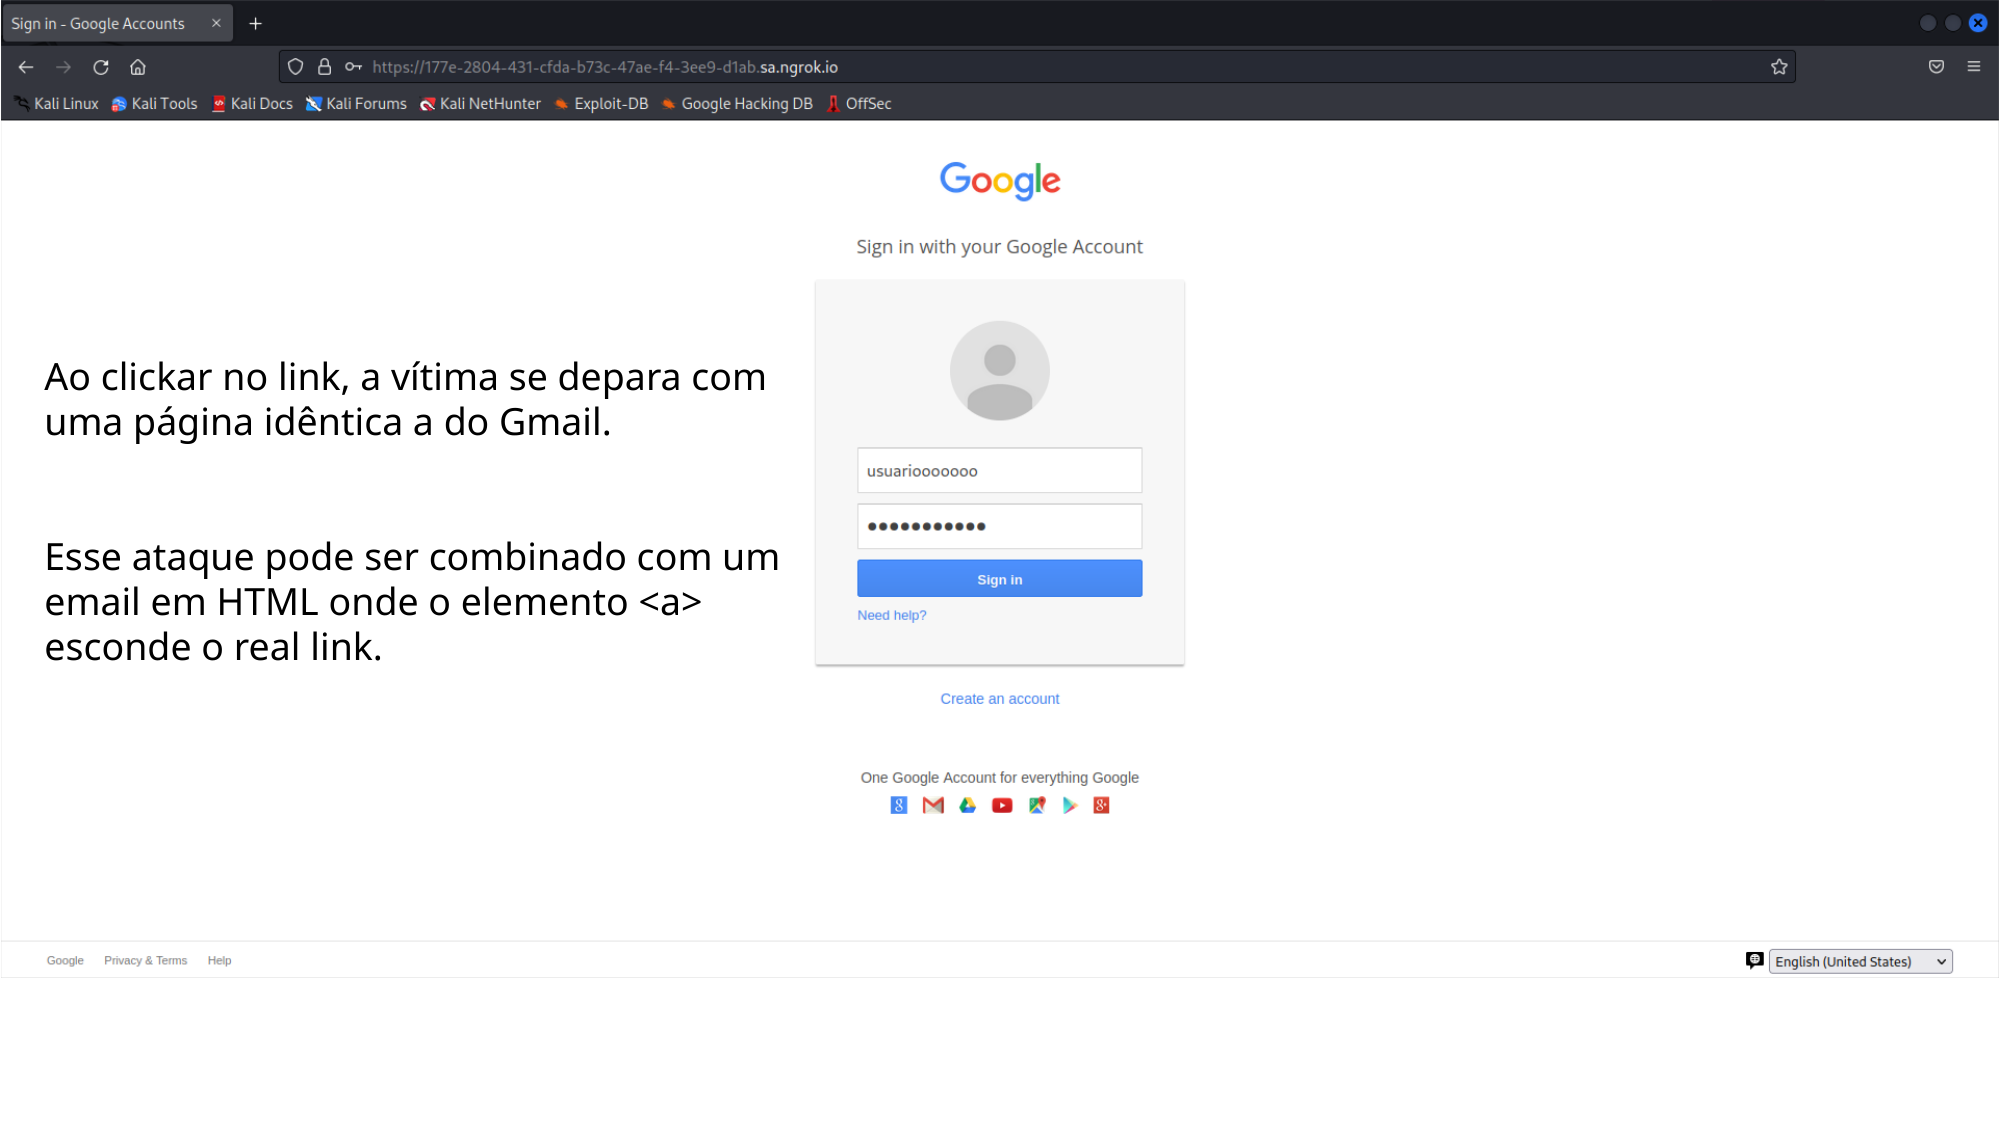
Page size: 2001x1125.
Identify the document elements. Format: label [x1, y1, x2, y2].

picture [0, 0, 2000, 979]
